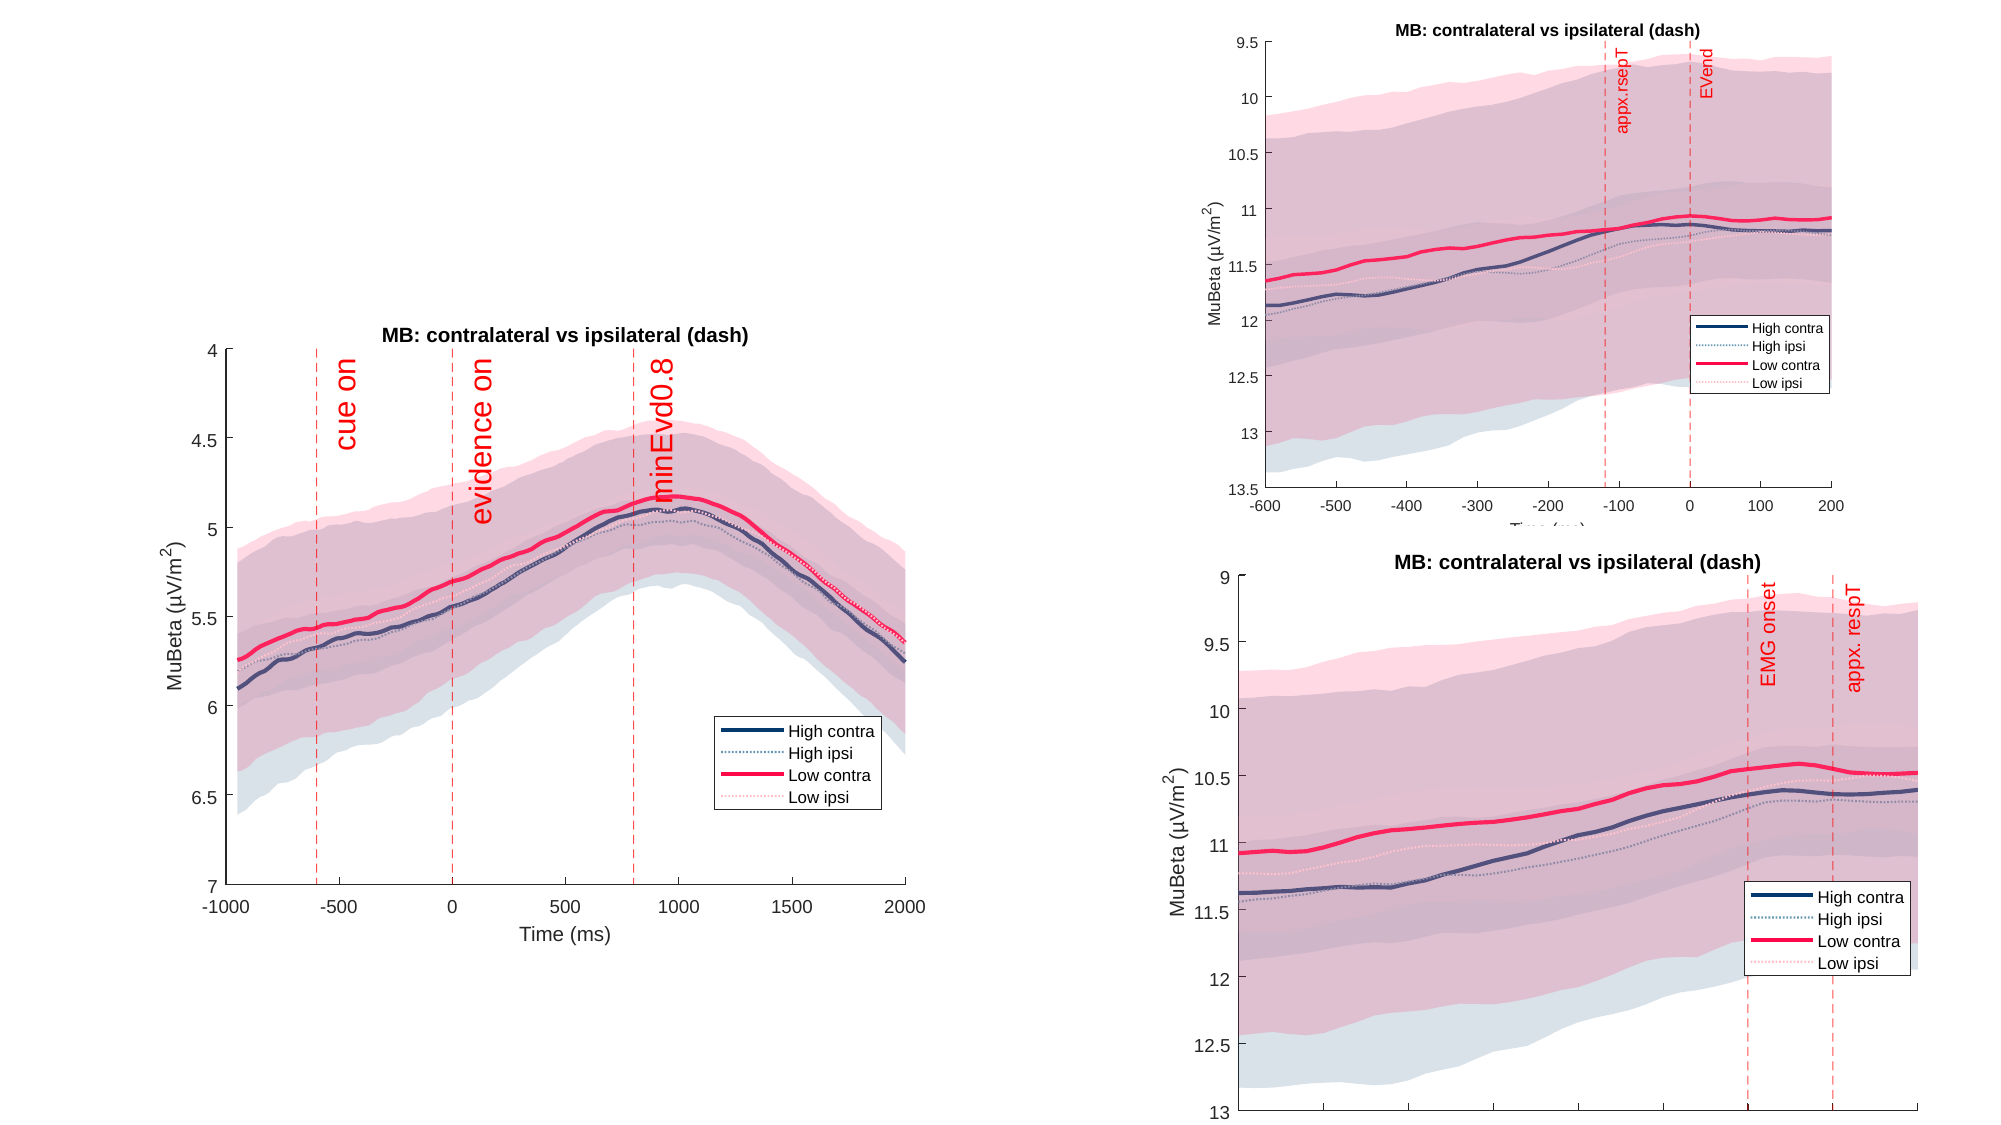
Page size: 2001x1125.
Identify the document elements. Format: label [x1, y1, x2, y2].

picture [1124, 0, 2000, 1125]
picture [111, 298, 988, 957]
